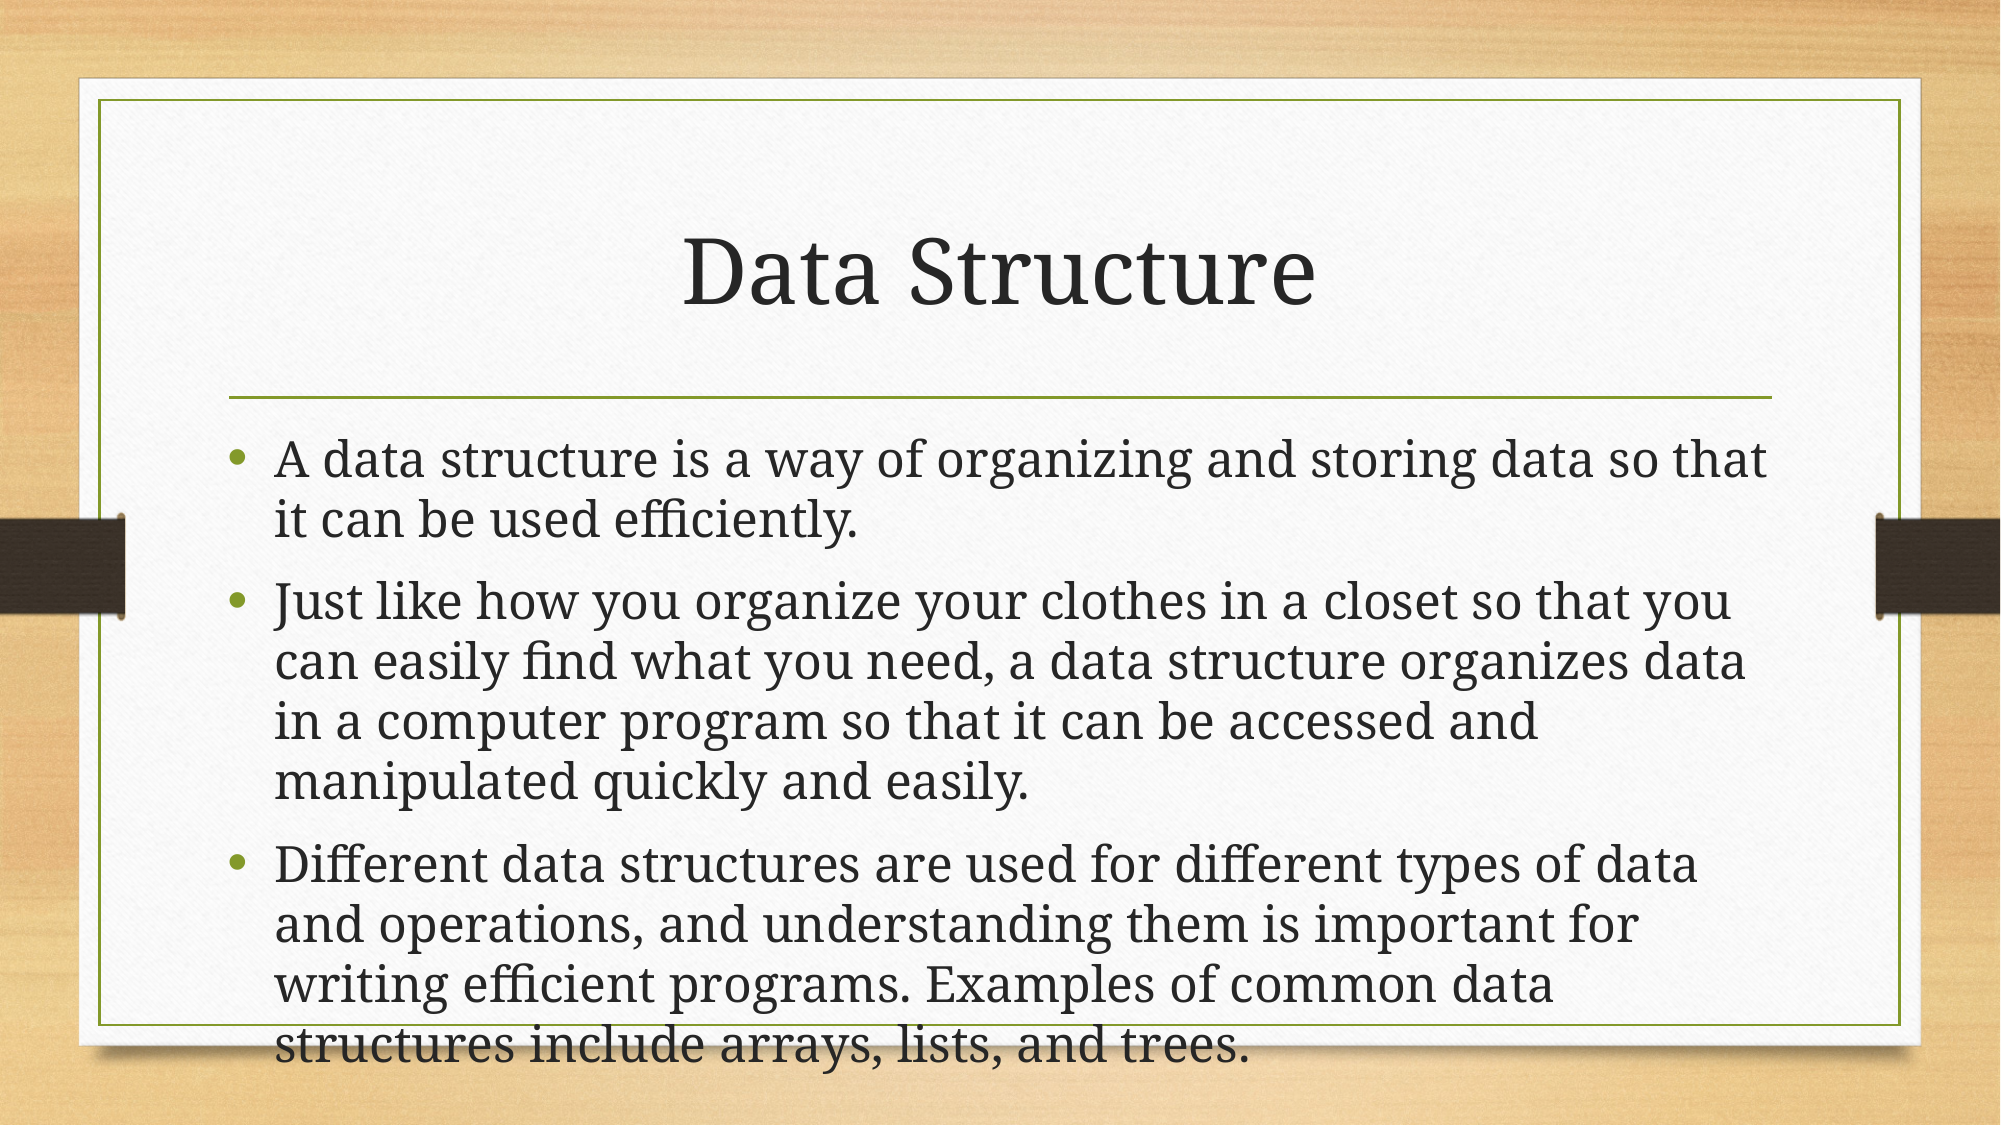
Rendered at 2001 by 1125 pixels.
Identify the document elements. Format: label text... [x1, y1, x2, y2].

title Data Structure [212, 161, 1788, 375]
picture [0, 0, 2001, 1125]
list A data structure is a way of organizing and storing data so that it can be used efficiently. Just like how you organize your clothes in a closet so that you can easily find what you need, a data structure organizes data in a computer program so that it can be accessed and manipulated quickly and easily. Different data structures are used for different types of data and operations, and understanding them is important for writing efficient programs. Examples of common data structures include arrays, lists, and trees. [212, 419, 1788, 964]
